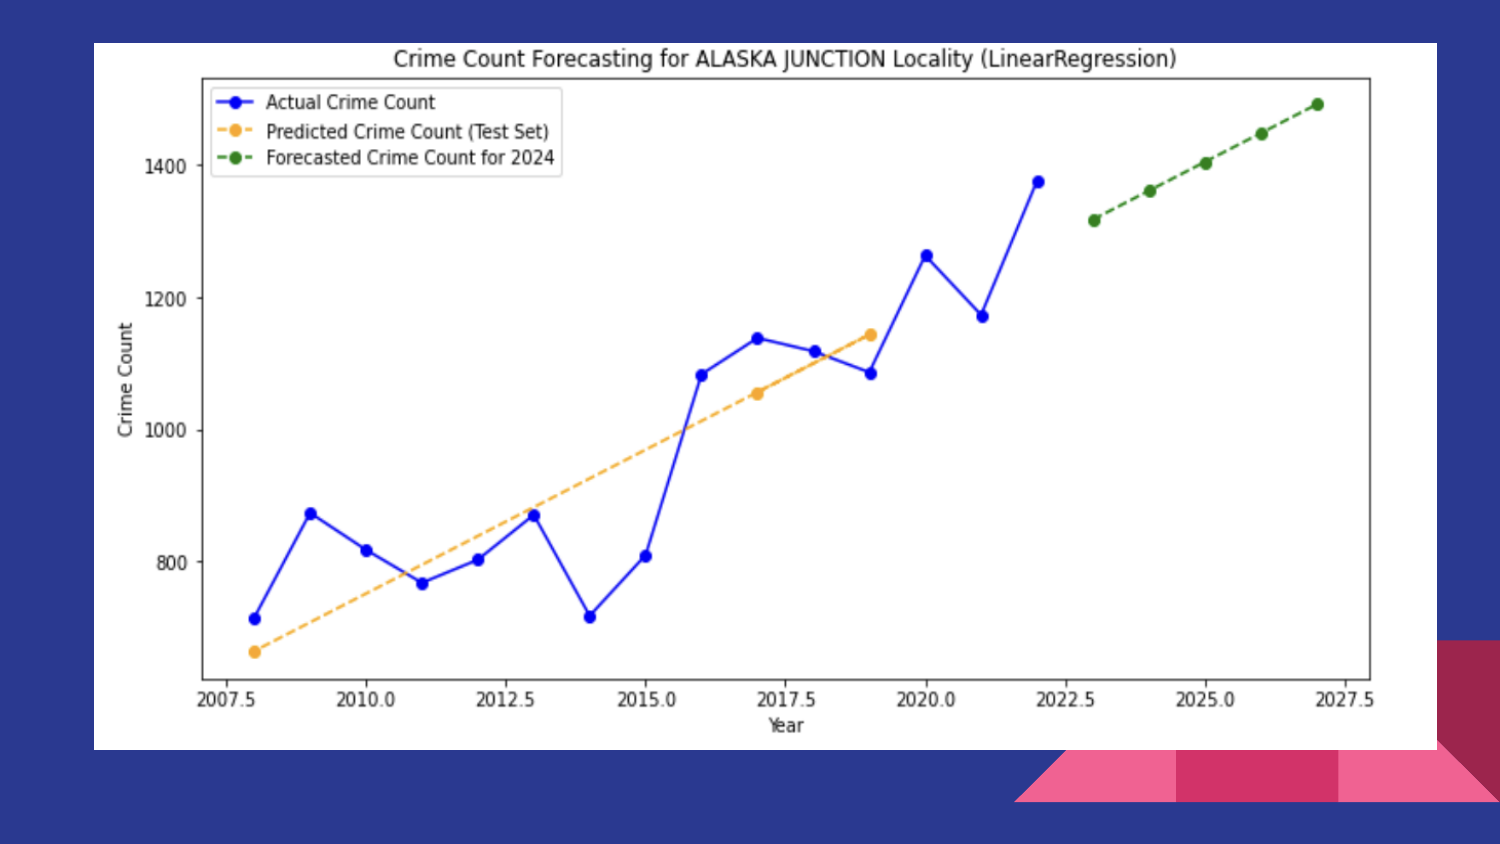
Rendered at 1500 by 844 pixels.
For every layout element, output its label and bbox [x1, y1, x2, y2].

picture [94, 42, 1437, 750]
